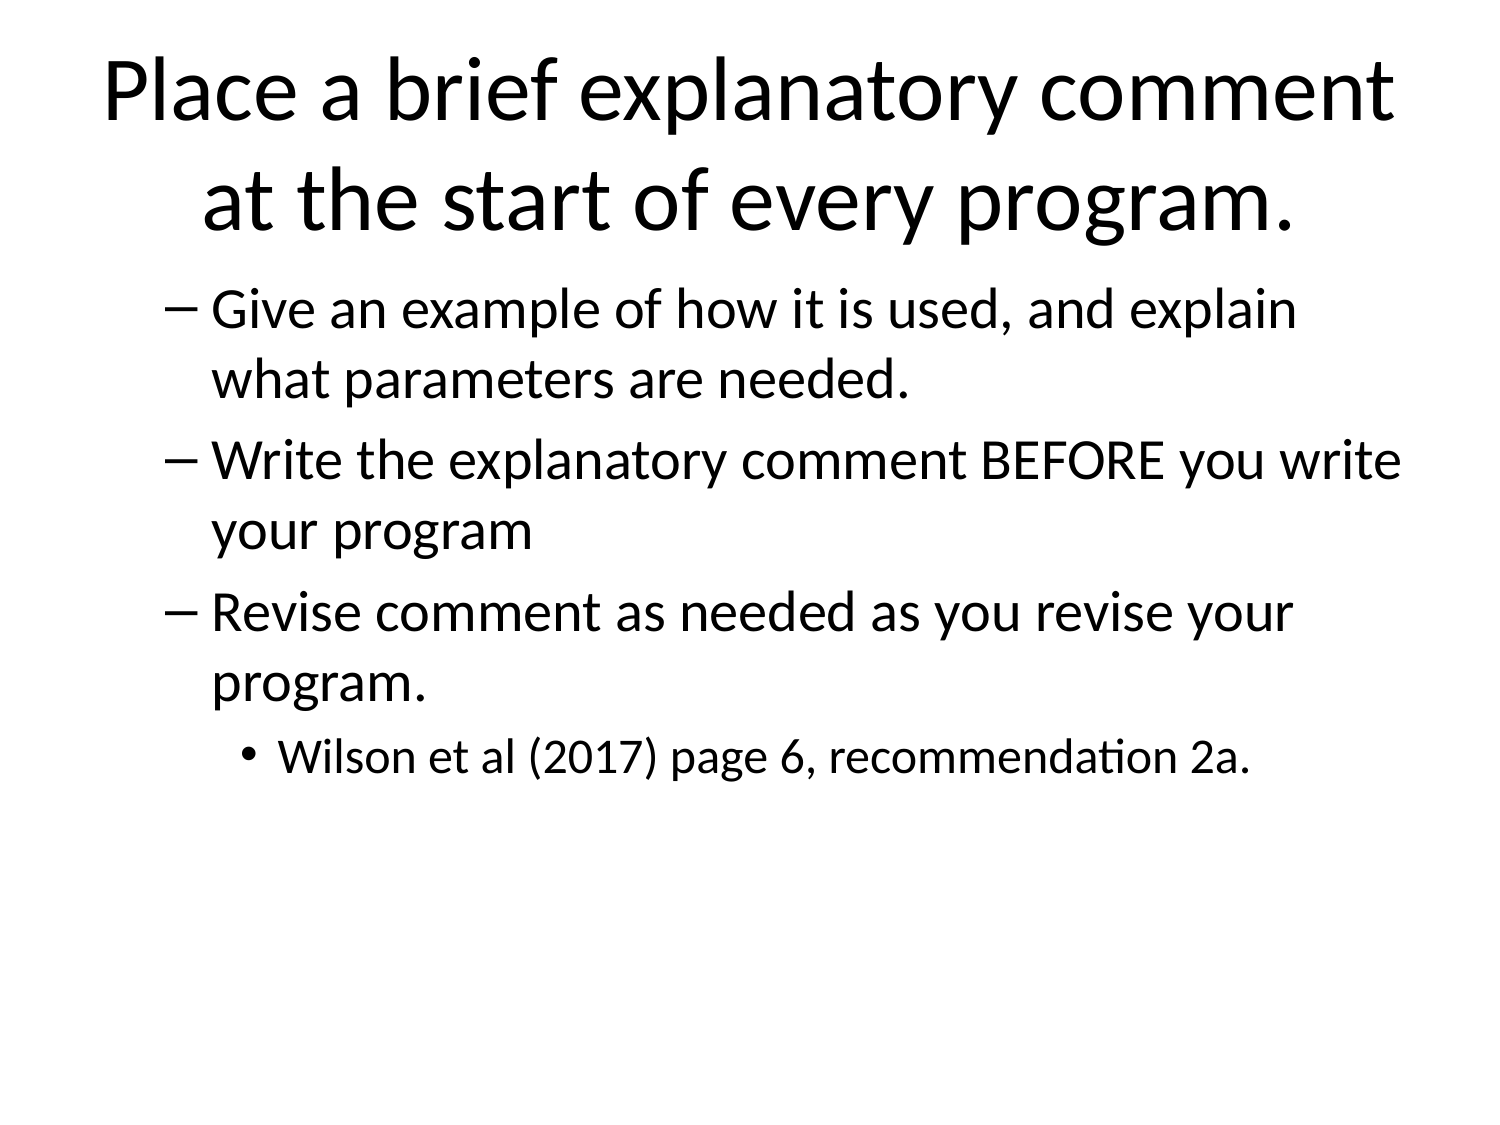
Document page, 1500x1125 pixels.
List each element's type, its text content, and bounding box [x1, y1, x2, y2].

title Place a brief explanatory comment at the start of every program. [75, 45, 1425, 233]
list Give an example of how it is used, and explain what parameters are needed. Write the explanatory comment BEFORE you write your program Revise comment as needed as you revise your program. Wilson et al (2017) page 6, recommendation 2a. [75, 262, 1425, 1005]
